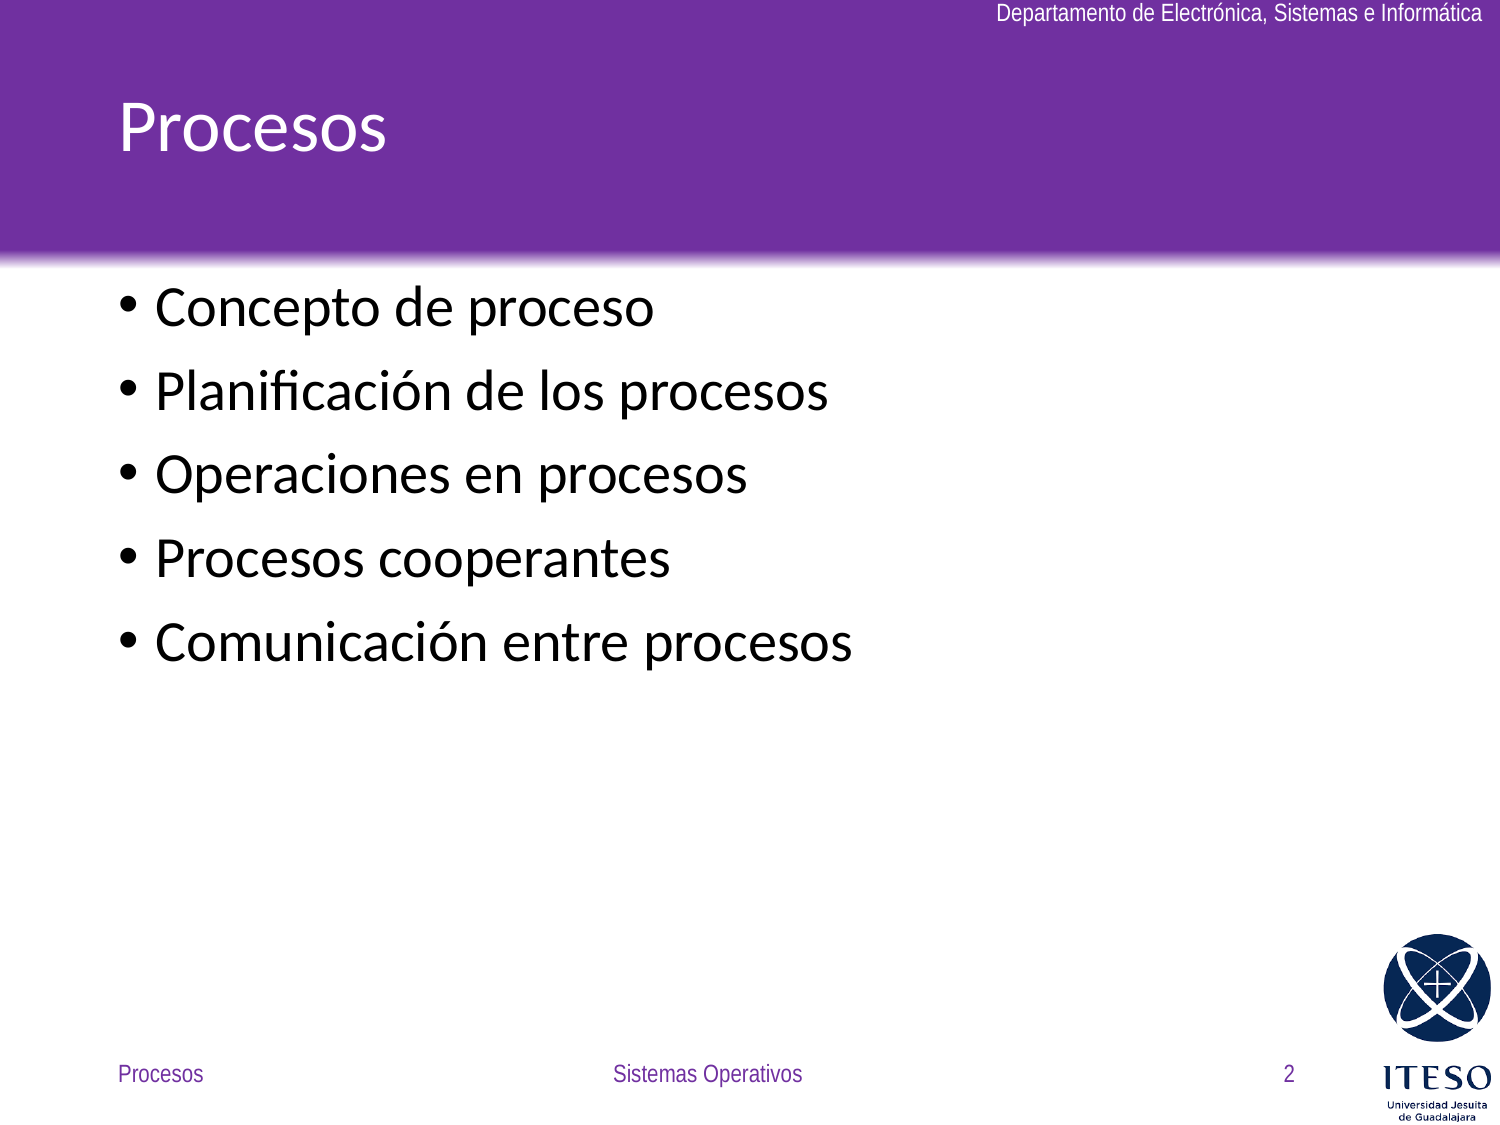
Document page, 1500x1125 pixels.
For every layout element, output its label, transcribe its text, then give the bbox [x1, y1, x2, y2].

footer Sistemas Operativos [454, 1042, 962, 1103]
list Concepto de proceso Planificación de los procesos Operaciones en procesos Procesos cooperantes Comunicación entre procesos [103, 268, 1397, 1014]
slide_number 2 [972, 1042, 1310, 1103]
slide_number Procesos [103, 1042, 441, 1103]
picture [1383, 934, 1491, 1122]
title Procesos [103, 23, 1397, 232]
